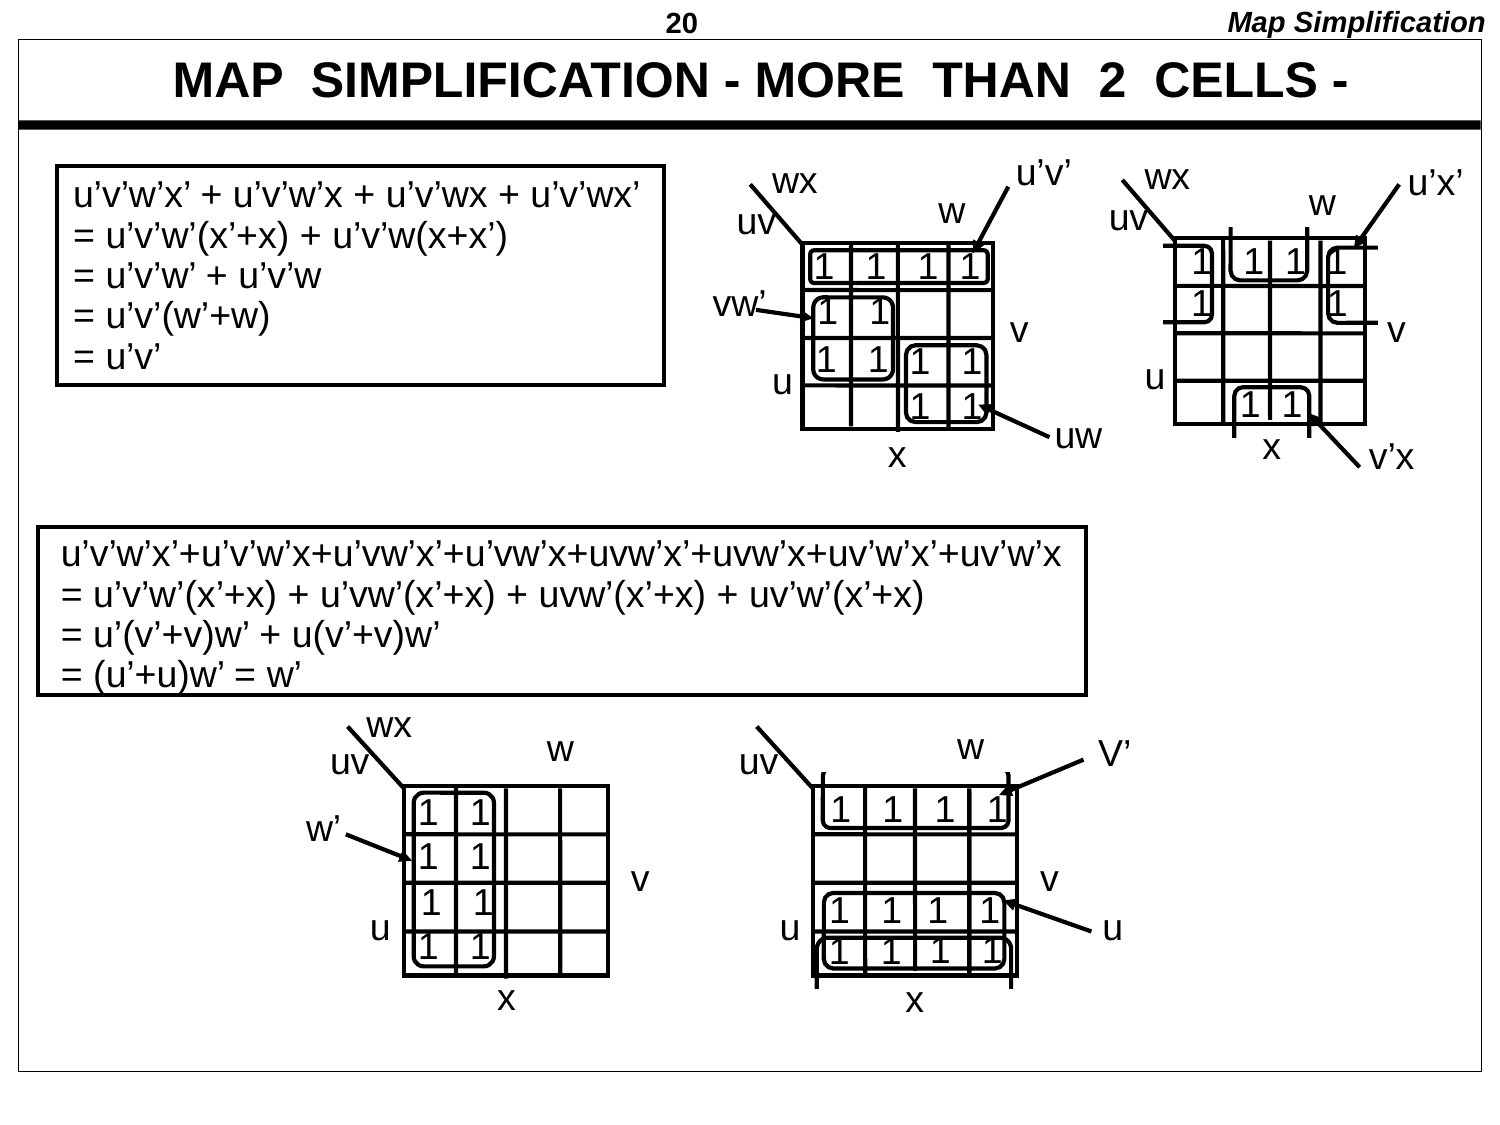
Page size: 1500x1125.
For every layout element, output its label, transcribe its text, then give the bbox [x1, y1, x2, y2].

text_box [57, 166, 665, 386]
title MAP SIMPLIFICATION - MORE THAN 2 CELLS - [61, 49, 1461, 113]
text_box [291, 697, 1147, 1064]
text_box u’v’w’x’+u’v’w’x+u’vw’x’+u’vw’x+uvw’x’+uvw’x+uv’w’x’+uv’w’x = u’v’w’(x’+x) + u’vw’(x’+x) + uvw’(x’+x) + uv’w’(x’+x) = u’(v’+v)w’ + u(v’+v)w’ = (u’+u)w’ = w’ [46, 527, 1136, 704]
text_box Map Simplification [1212, 0, 1500, 46]
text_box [697, 145, 1480, 486]
text_box [37, 527, 1087, 695]
